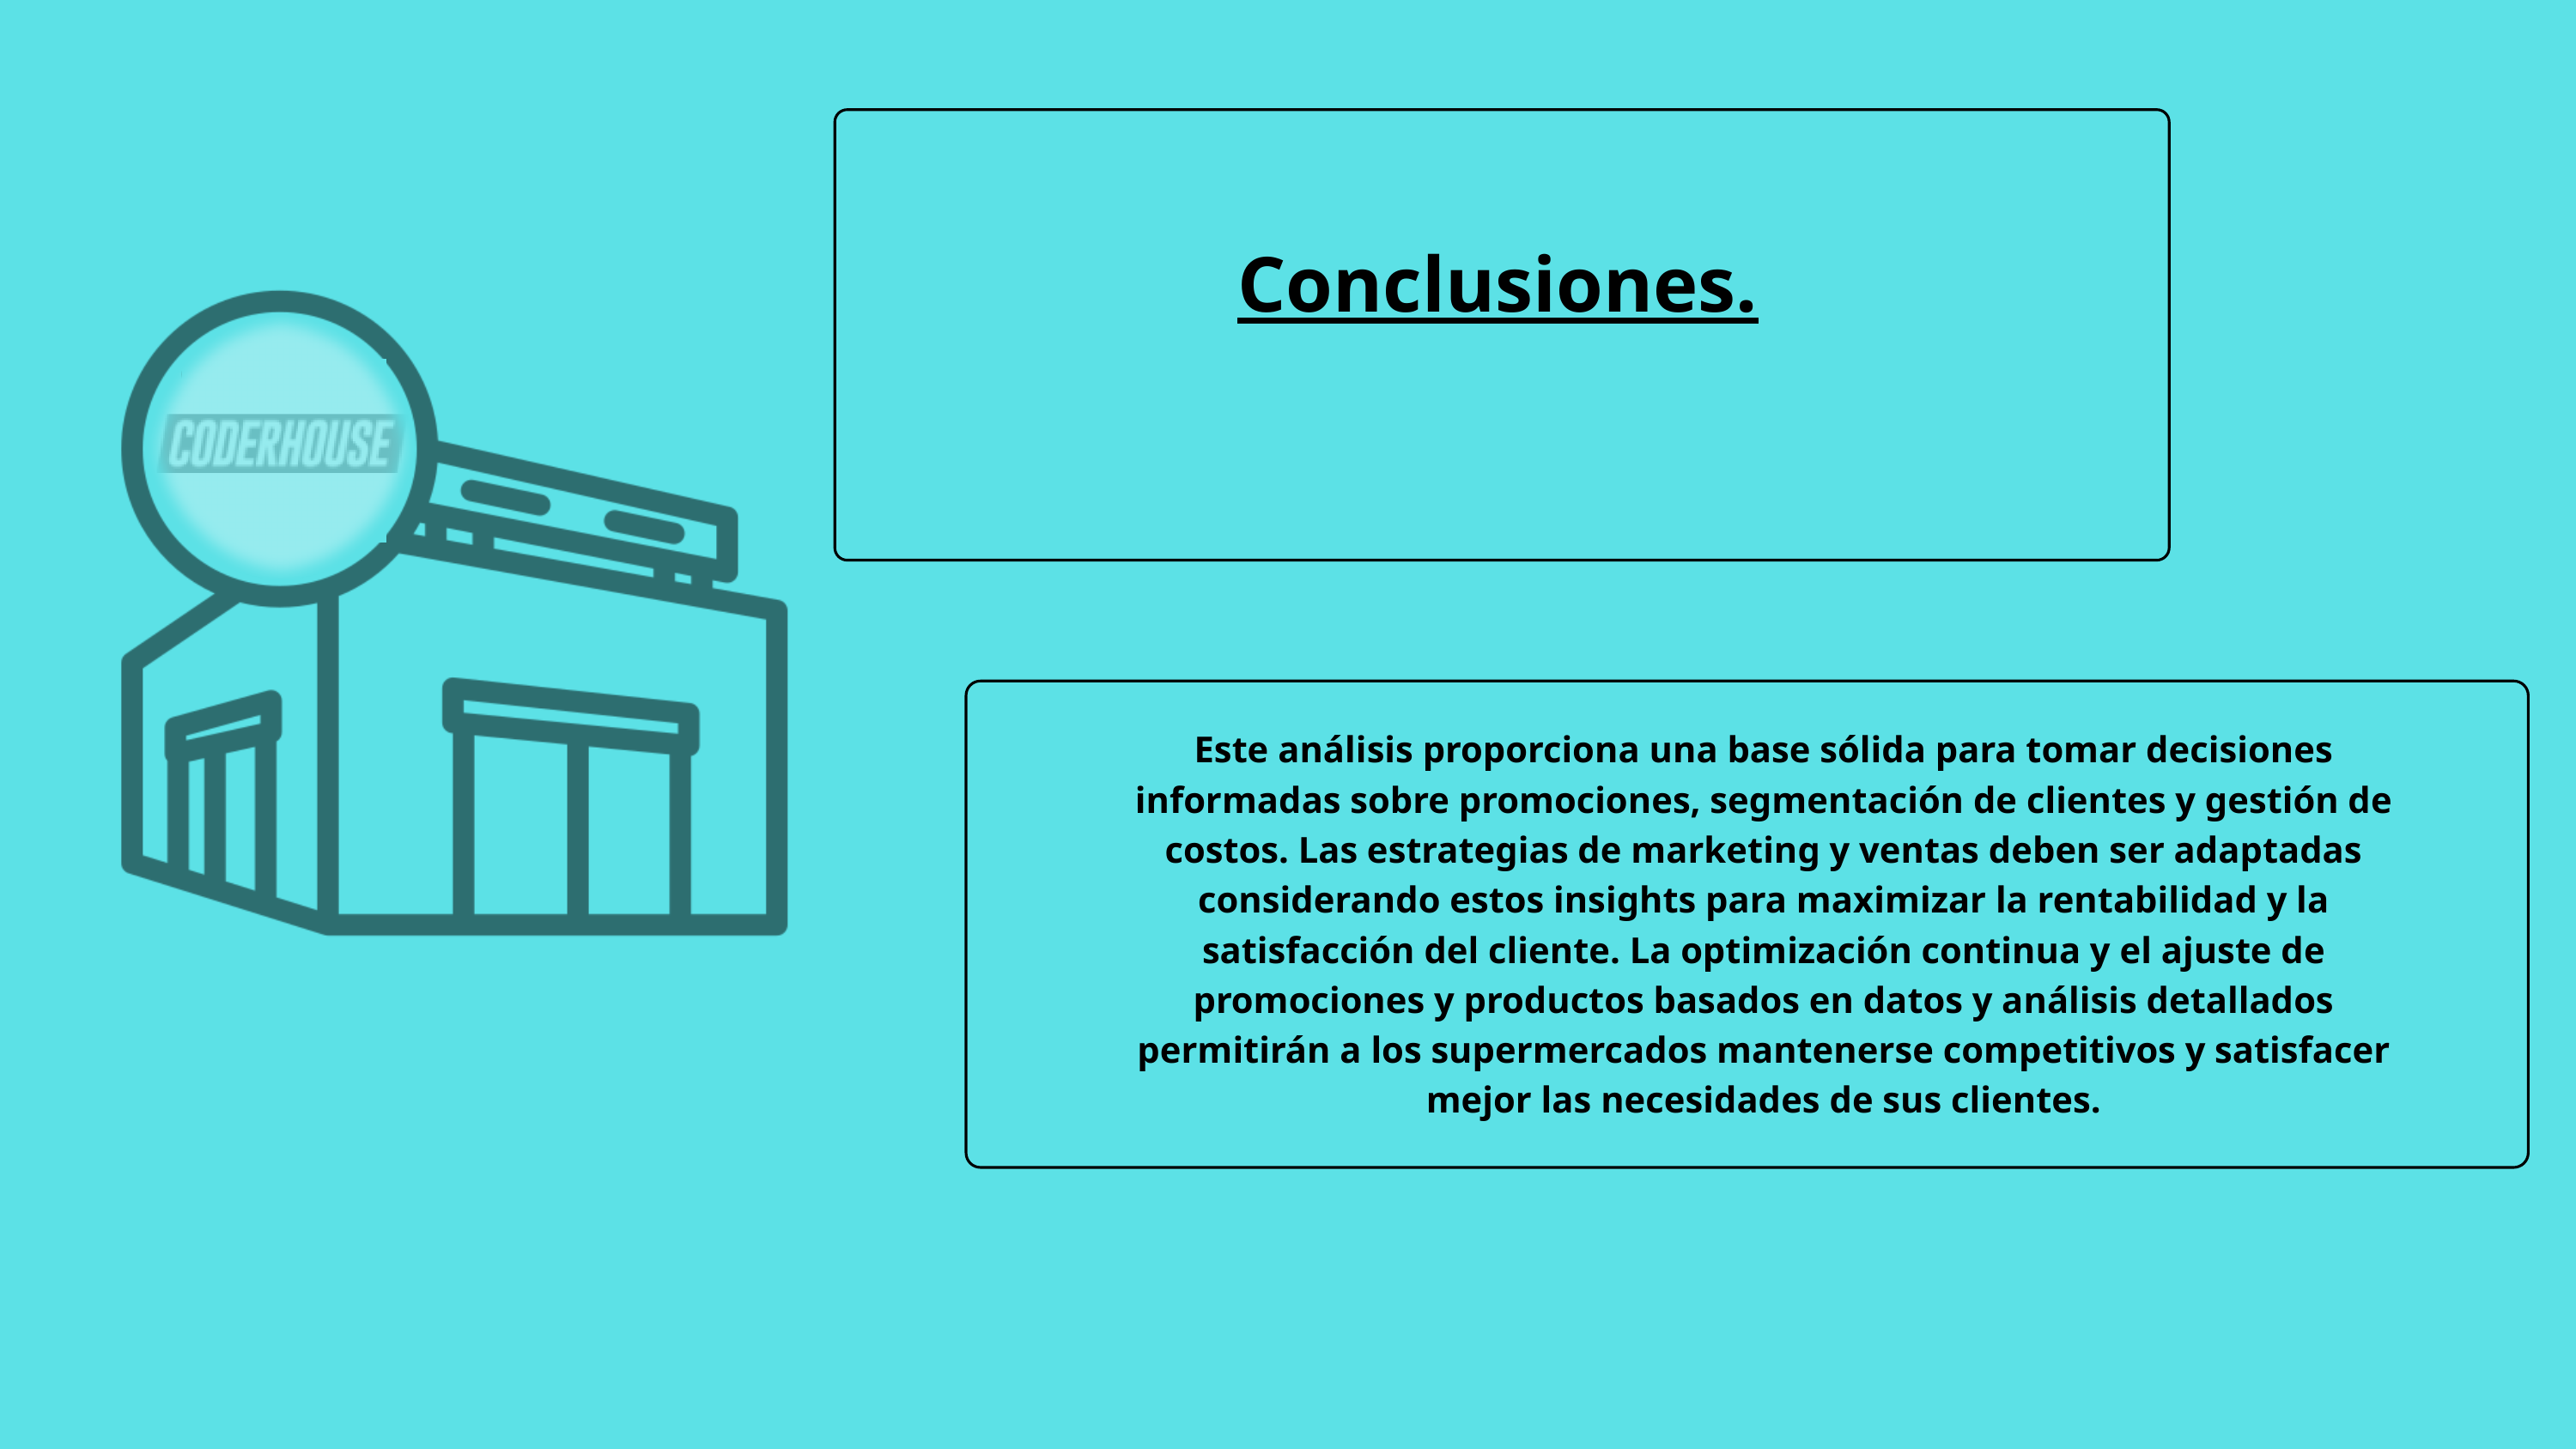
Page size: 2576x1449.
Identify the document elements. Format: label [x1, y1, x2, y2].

text_box [965, 681, 2529, 1168]
text_box [834, 109, 2170, 561]
picture [111, 270, 799, 958]
